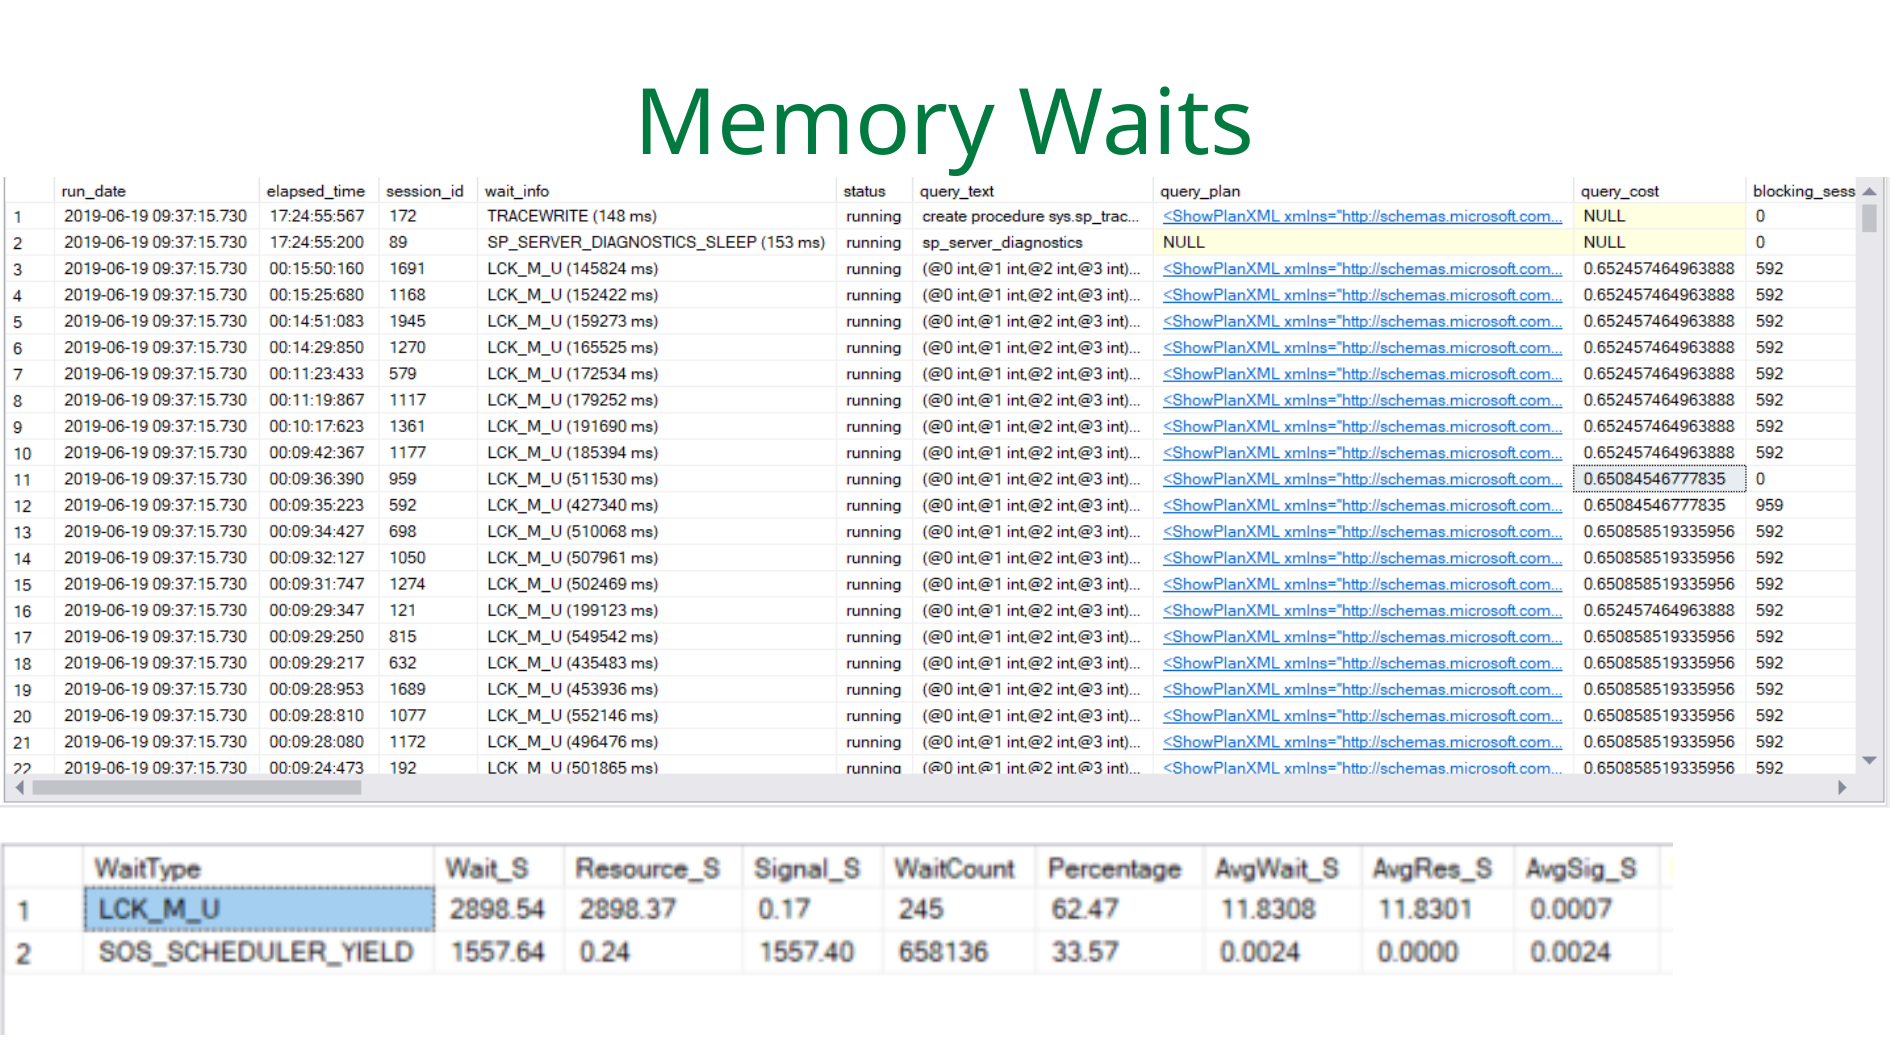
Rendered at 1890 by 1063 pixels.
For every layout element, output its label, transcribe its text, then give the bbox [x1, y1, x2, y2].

picture [0, 842, 1674, 1035]
title Memory Waits [59, 59, 1831, 174]
picture [0, 176, 1890, 809]
